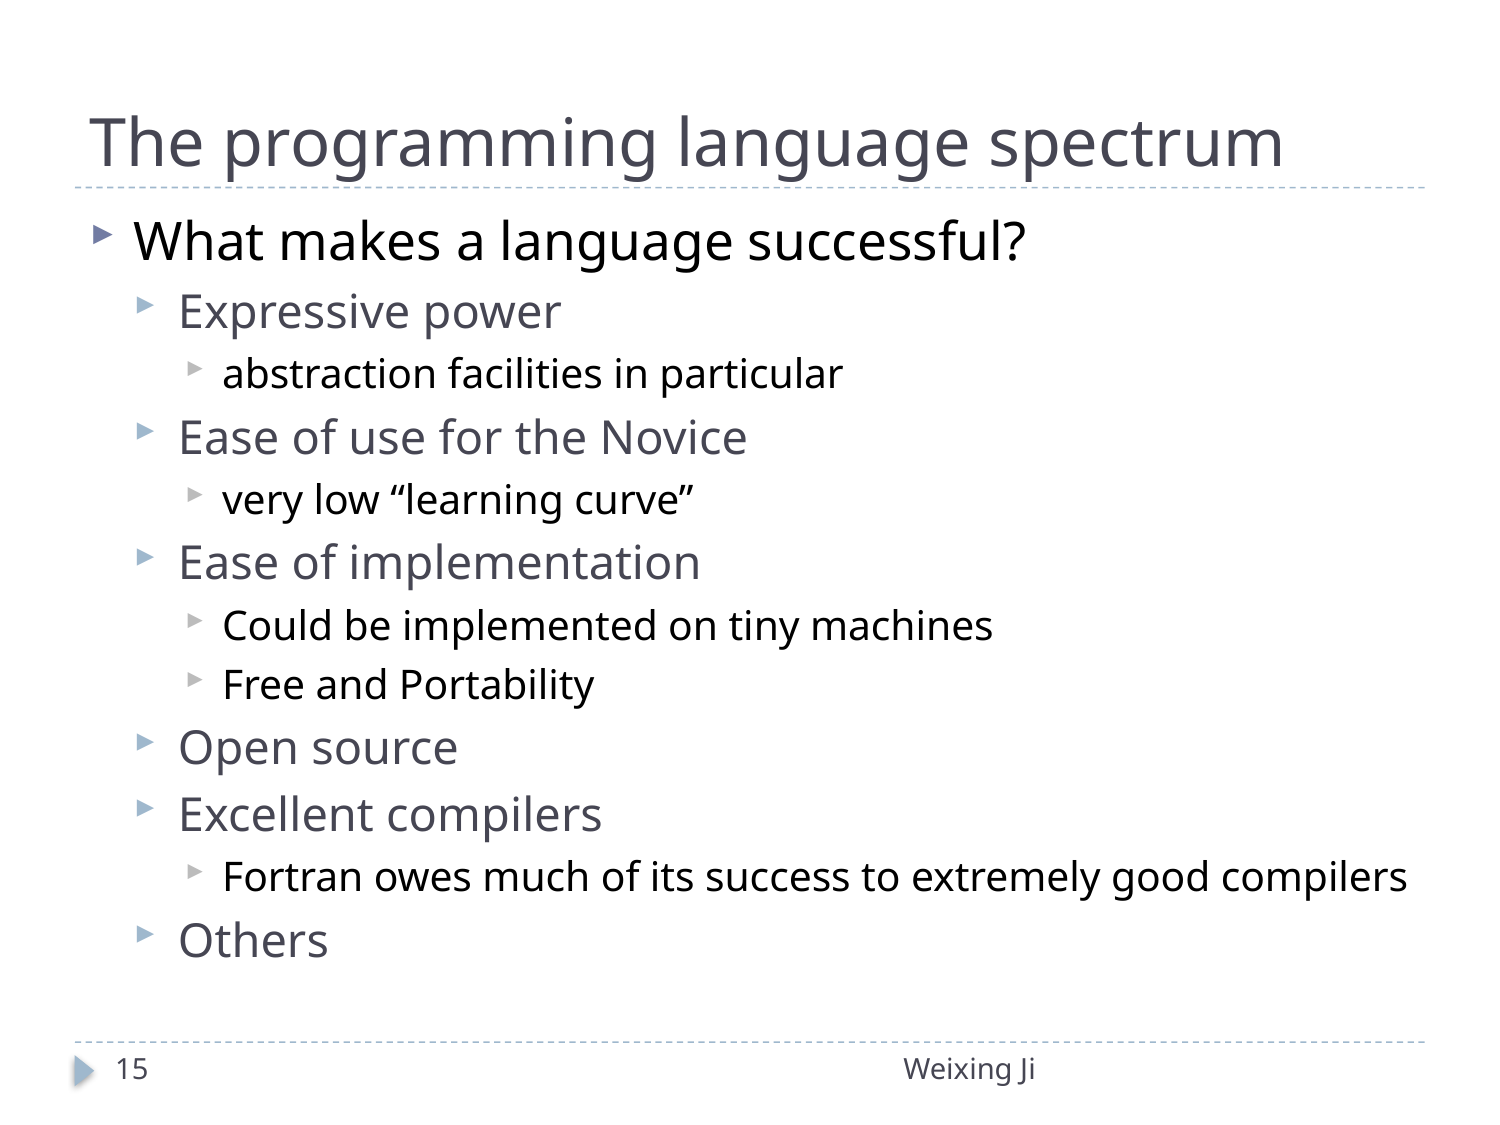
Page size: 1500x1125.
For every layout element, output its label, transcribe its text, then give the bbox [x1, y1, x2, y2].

slide_number 15 [100, 1042, 426, 1103]
footer Weixing Ji [475, 1042, 1051, 1103]
title The programming language spectrum [75, 24, 1425, 188]
list What makes a language successful? Expressive power abstraction facilities in particular Ease of use for the Novice very low “learning curve” Ease of implementation Could be implemented on tiny machines Free and Portability Open source Excellent compilers Fortran owes much of its success to extremely good compilers Others [75, 200, 1425, 1010]
